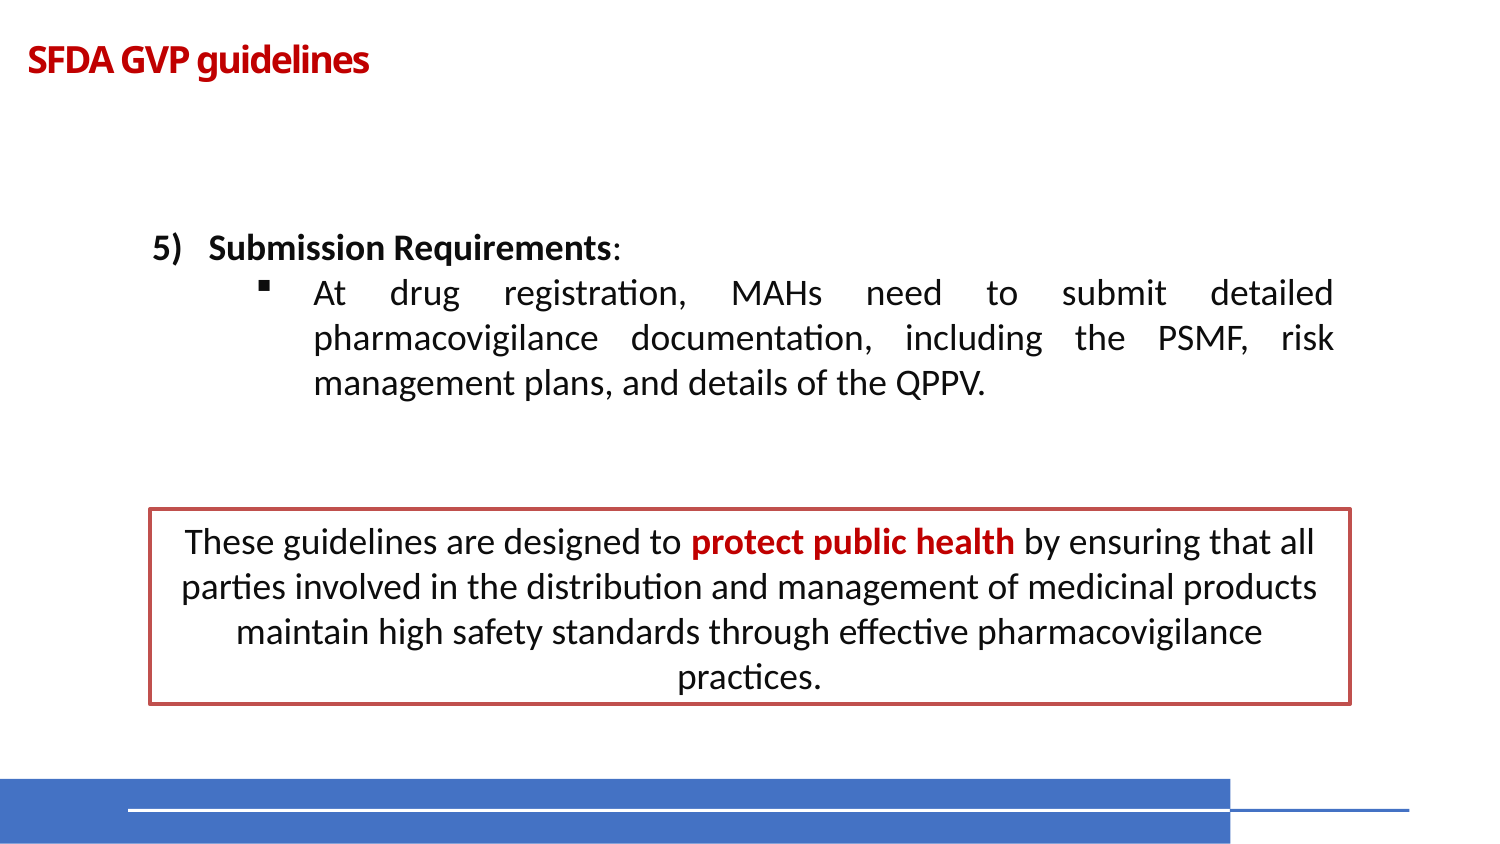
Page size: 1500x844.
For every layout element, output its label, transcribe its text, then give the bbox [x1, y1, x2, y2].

text_box SFDA GVP guidelines [12, 28, 1325, 89]
text_box Submission Requirements: At drug registration, MAHs need to submit detailed pharmacovigilance documentation, including the PSMF, risk management plans, and details of the QPPV. [137, 215, 1350, 411]
text_box These guidelines are designed to protect public health by ensuring that all parties involved in the distribution and management of medicinal products maintain high safety standards through effective pharmacovigilance practices. [148, 507, 1352, 706]
